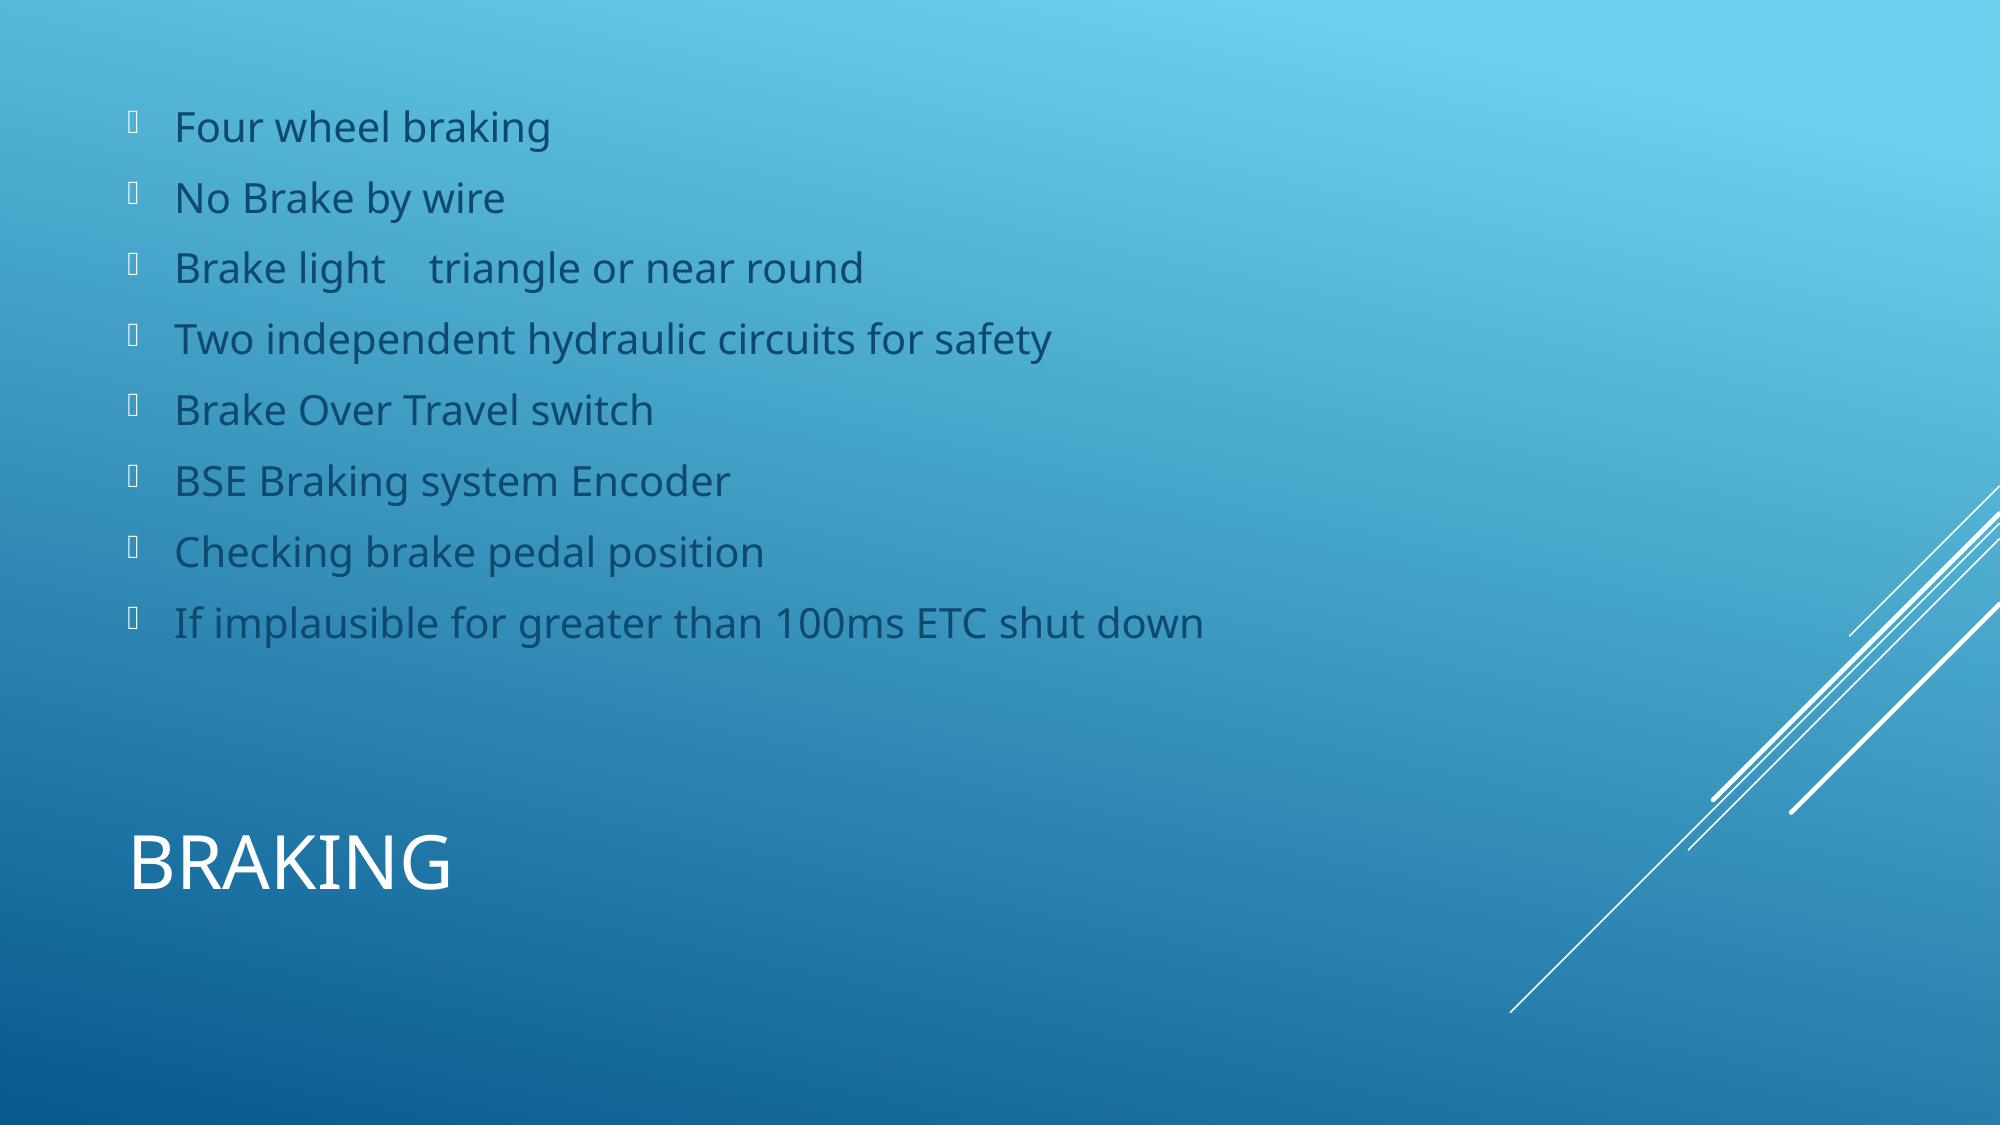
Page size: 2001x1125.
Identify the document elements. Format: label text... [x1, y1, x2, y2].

list Four wheel braking No Brake by wire Brake light triangle or near round Two independent hydraulic circuits for safety Brake Over Travel switch BSE Braking system Encoder Checking brake pedal position If implausible for greater than 100ms ETC shut down [112, 112, 1513, 706]
title Braking [112, 736, 1513, 984]
